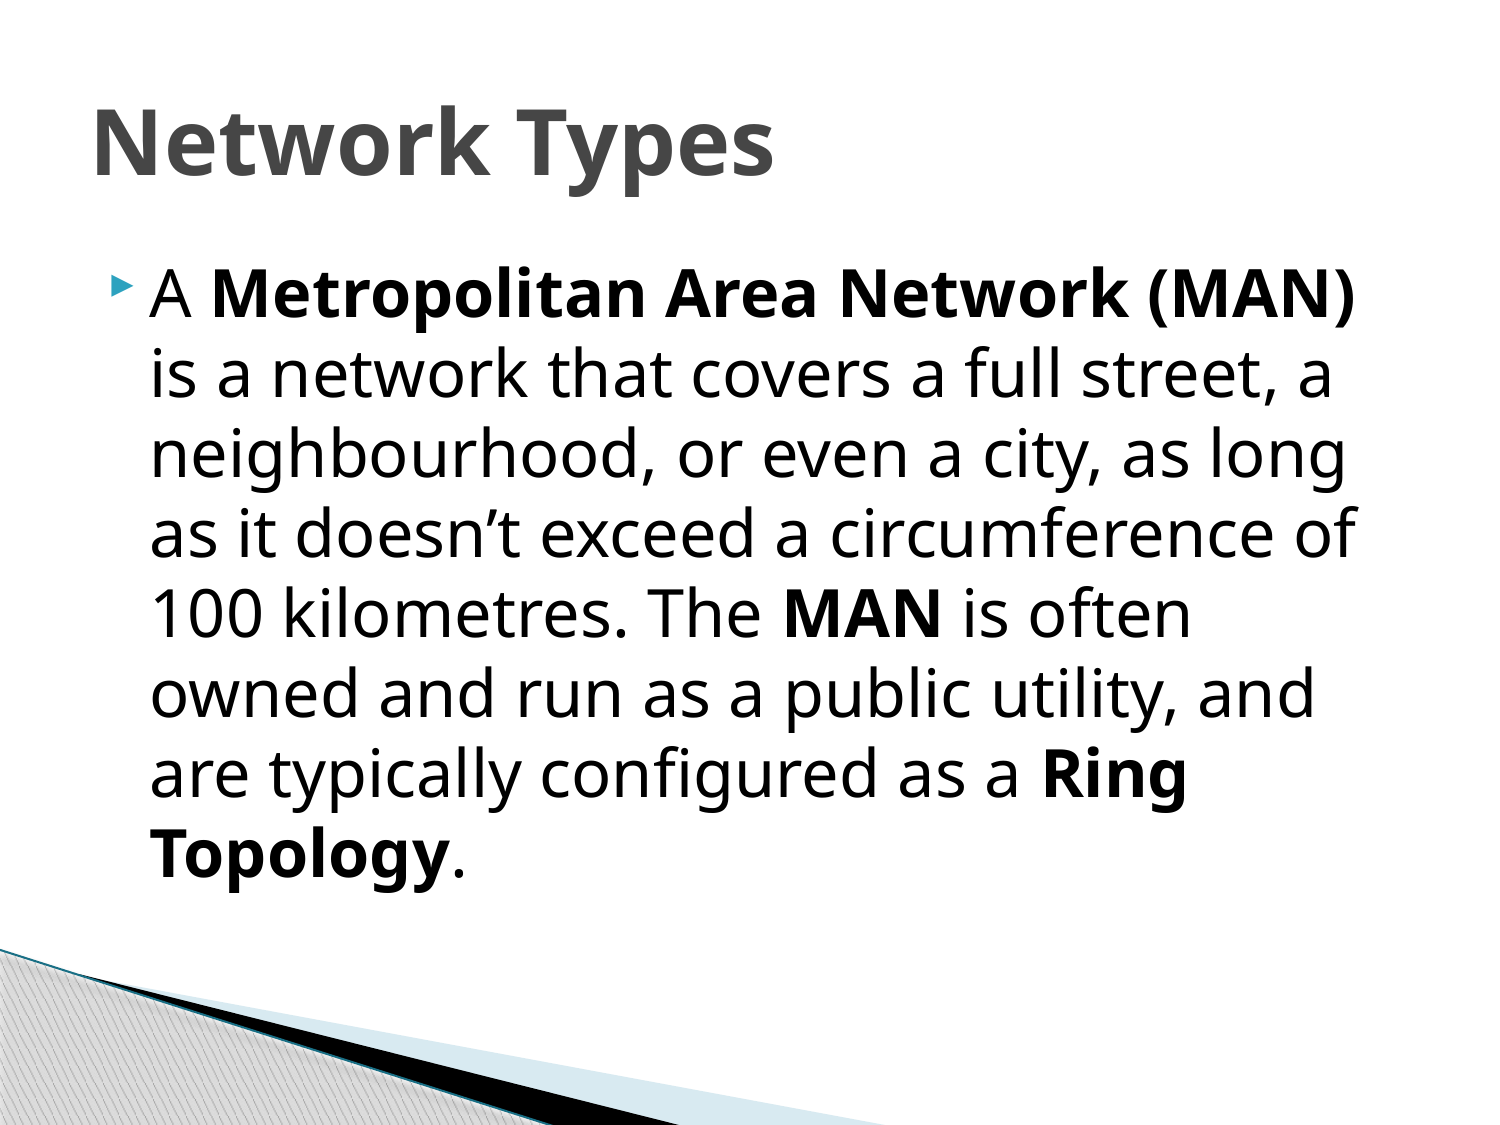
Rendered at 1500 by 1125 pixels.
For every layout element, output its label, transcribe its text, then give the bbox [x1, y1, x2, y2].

title Network Types [75, 45, 1425, 233]
list A Metropolitan Area Network (MAN) is a network that covers a full street, a neighbourhood, or even a city, as long as it doesn’t exceed a circumference of 100 kilometres. The MAN is often owned and run as a public utility, and are typically configured as a Ring Topology. [75, 243, 1425, 986]
